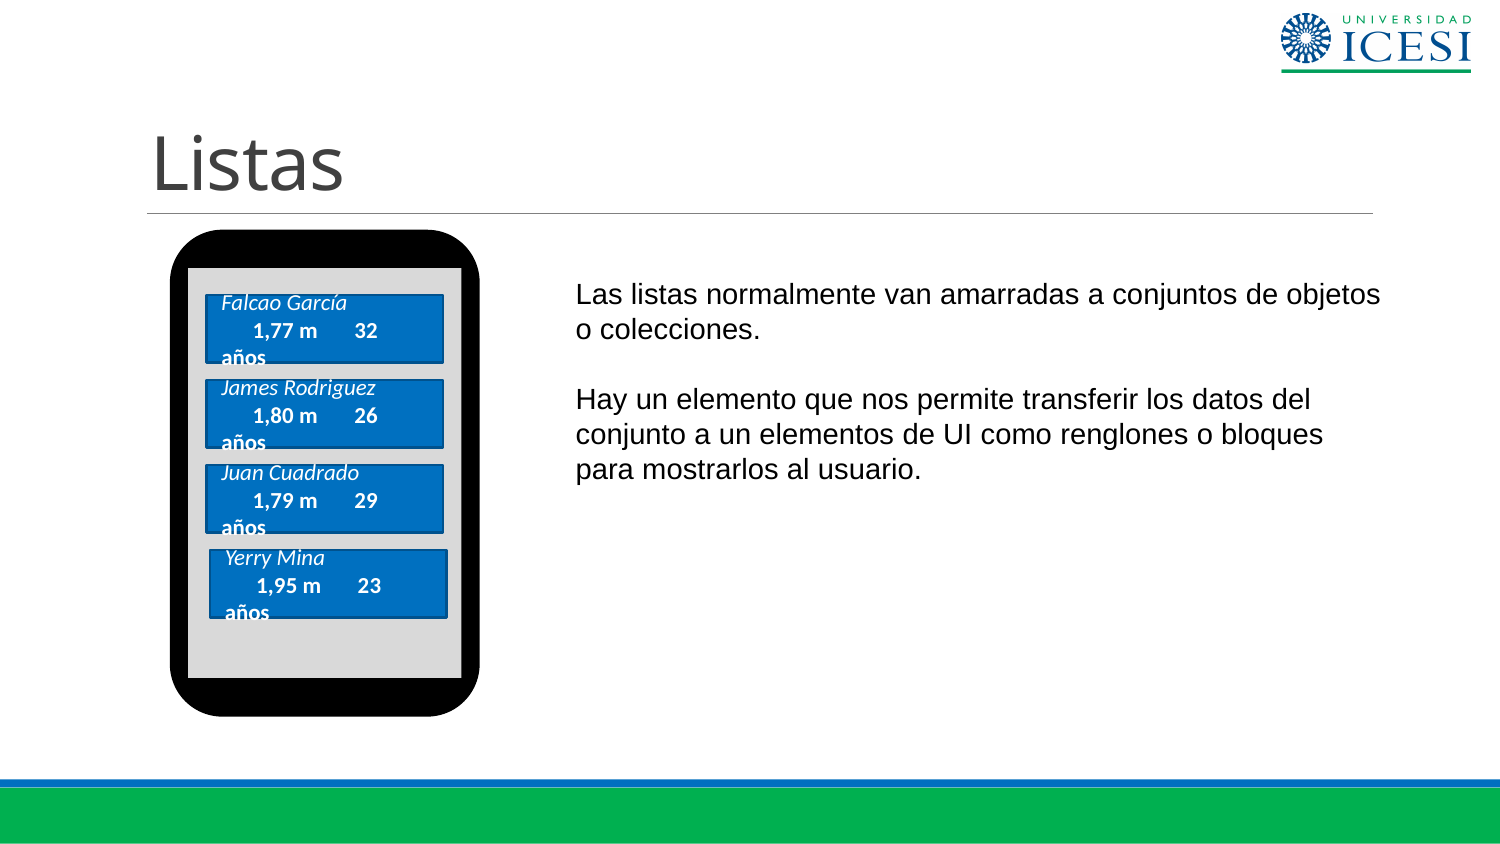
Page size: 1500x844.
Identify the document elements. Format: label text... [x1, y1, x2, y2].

text_box James Rodriguez 1,80 m 26 años [205, 379, 444, 449]
text_box Las listas normalmente van amarradas a conjuntos de objetos o colecciones. Hay un elemento que nos permite transferir los datos del conjunto a un elementos de UI como renglones o bloques para mostrarlos al usuario. [560, 268, 1400, 493]
picture [1281, 13, 1472, 74]
text_box Yerry Mina 1,95 m 23 años [209, 549, 448, 619]
text_box [169, 229, 480, 717]
text_box [187, 267, 463, 679]
text_box Juan Cuadrado 1,79 m 29 años [205, 464, 444, 534]
text_box Falcao García 1,77 m 32 años [205, 294, 444, 364]
title Listas [135, 35, 1373, 214]
